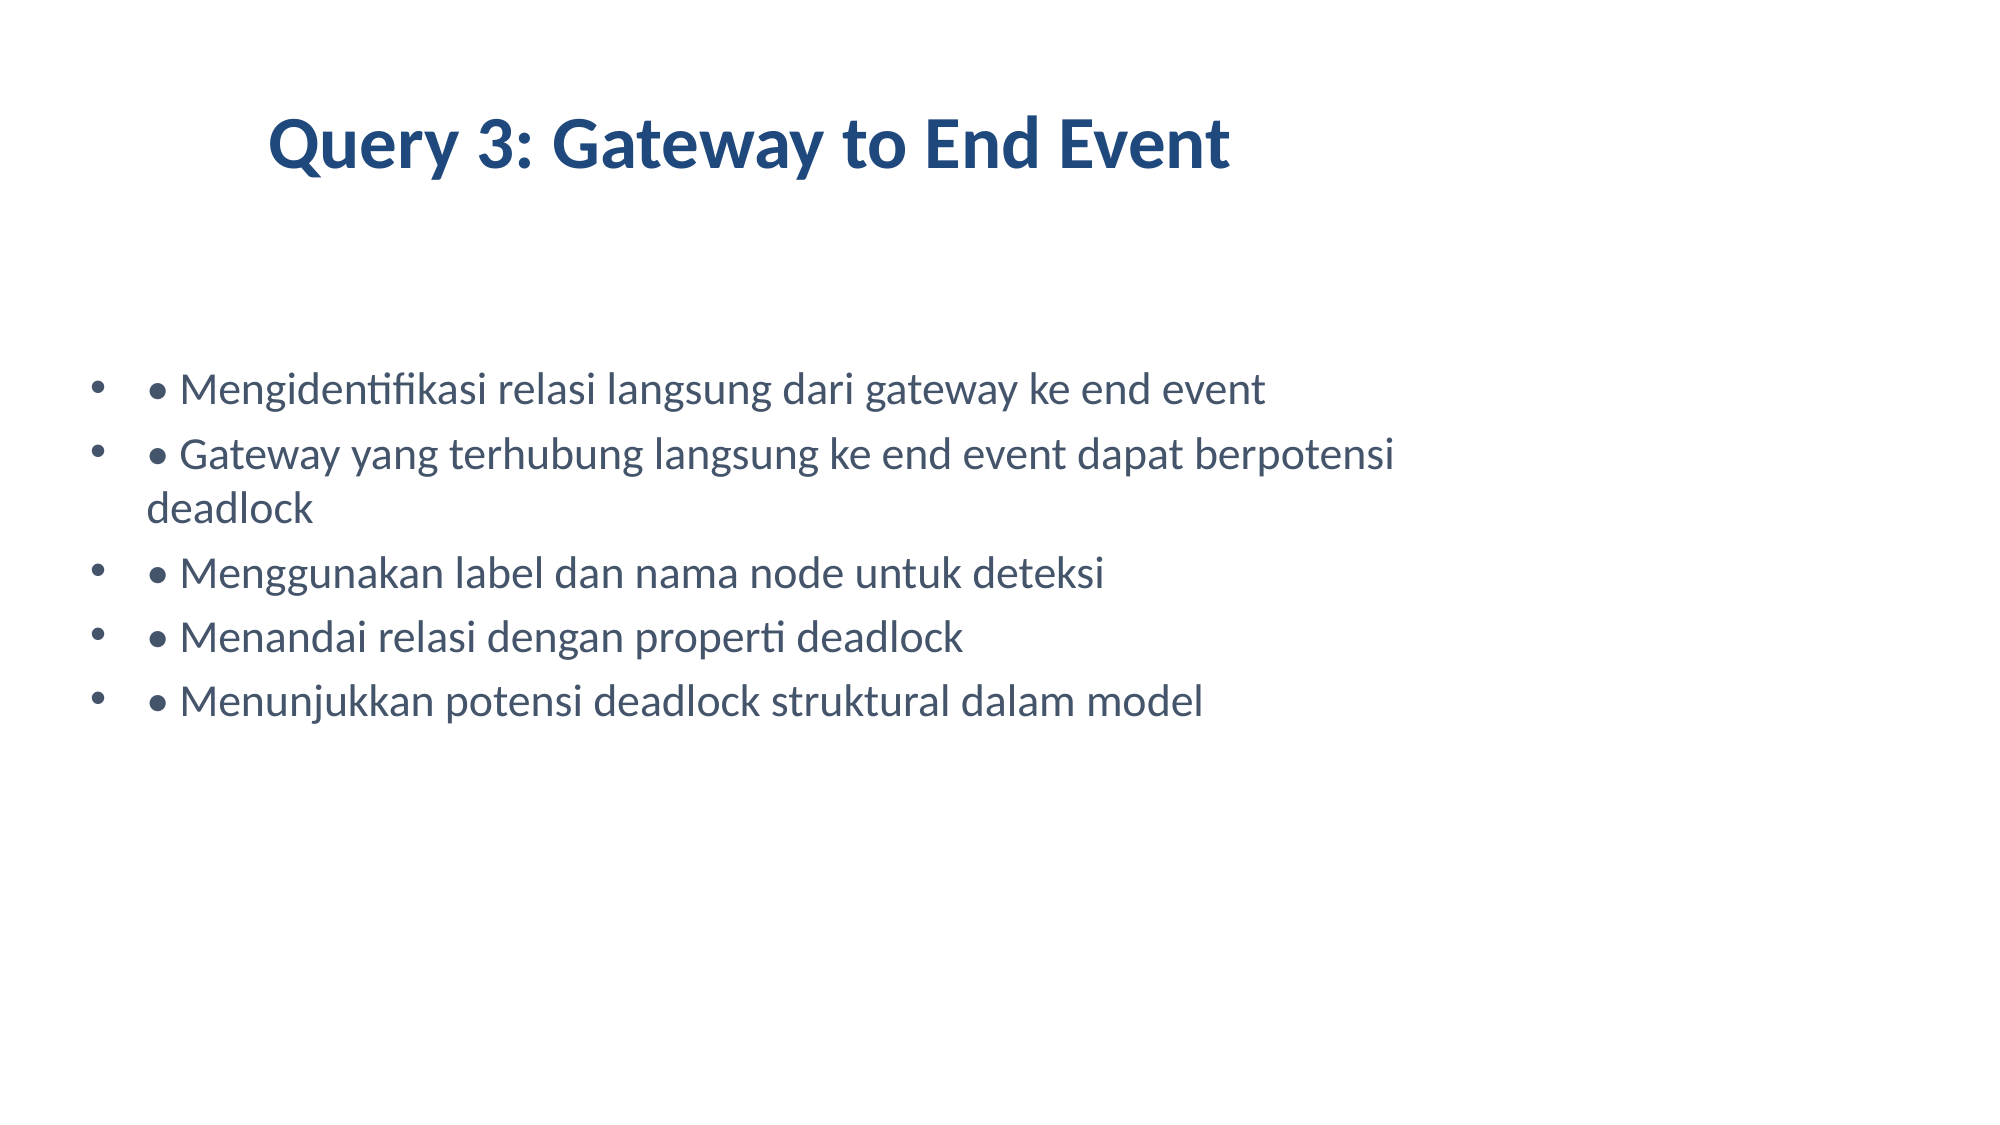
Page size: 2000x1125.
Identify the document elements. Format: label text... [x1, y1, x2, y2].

title Query 3: Gateway to End Event [75, 45, 1425, 233]
list • Mengidentifikasi relasi langsung dari gateway ke end event • Gateway yang terhubung langsung ke end event dapat berpotensi deadlock • Menggunakan label dan nama node untuk deteksi • Menandai relasi dengan properti deadlock • Menunjukkan potensi deadlock struktural dalam model [75, 262, 1425, 1005]
